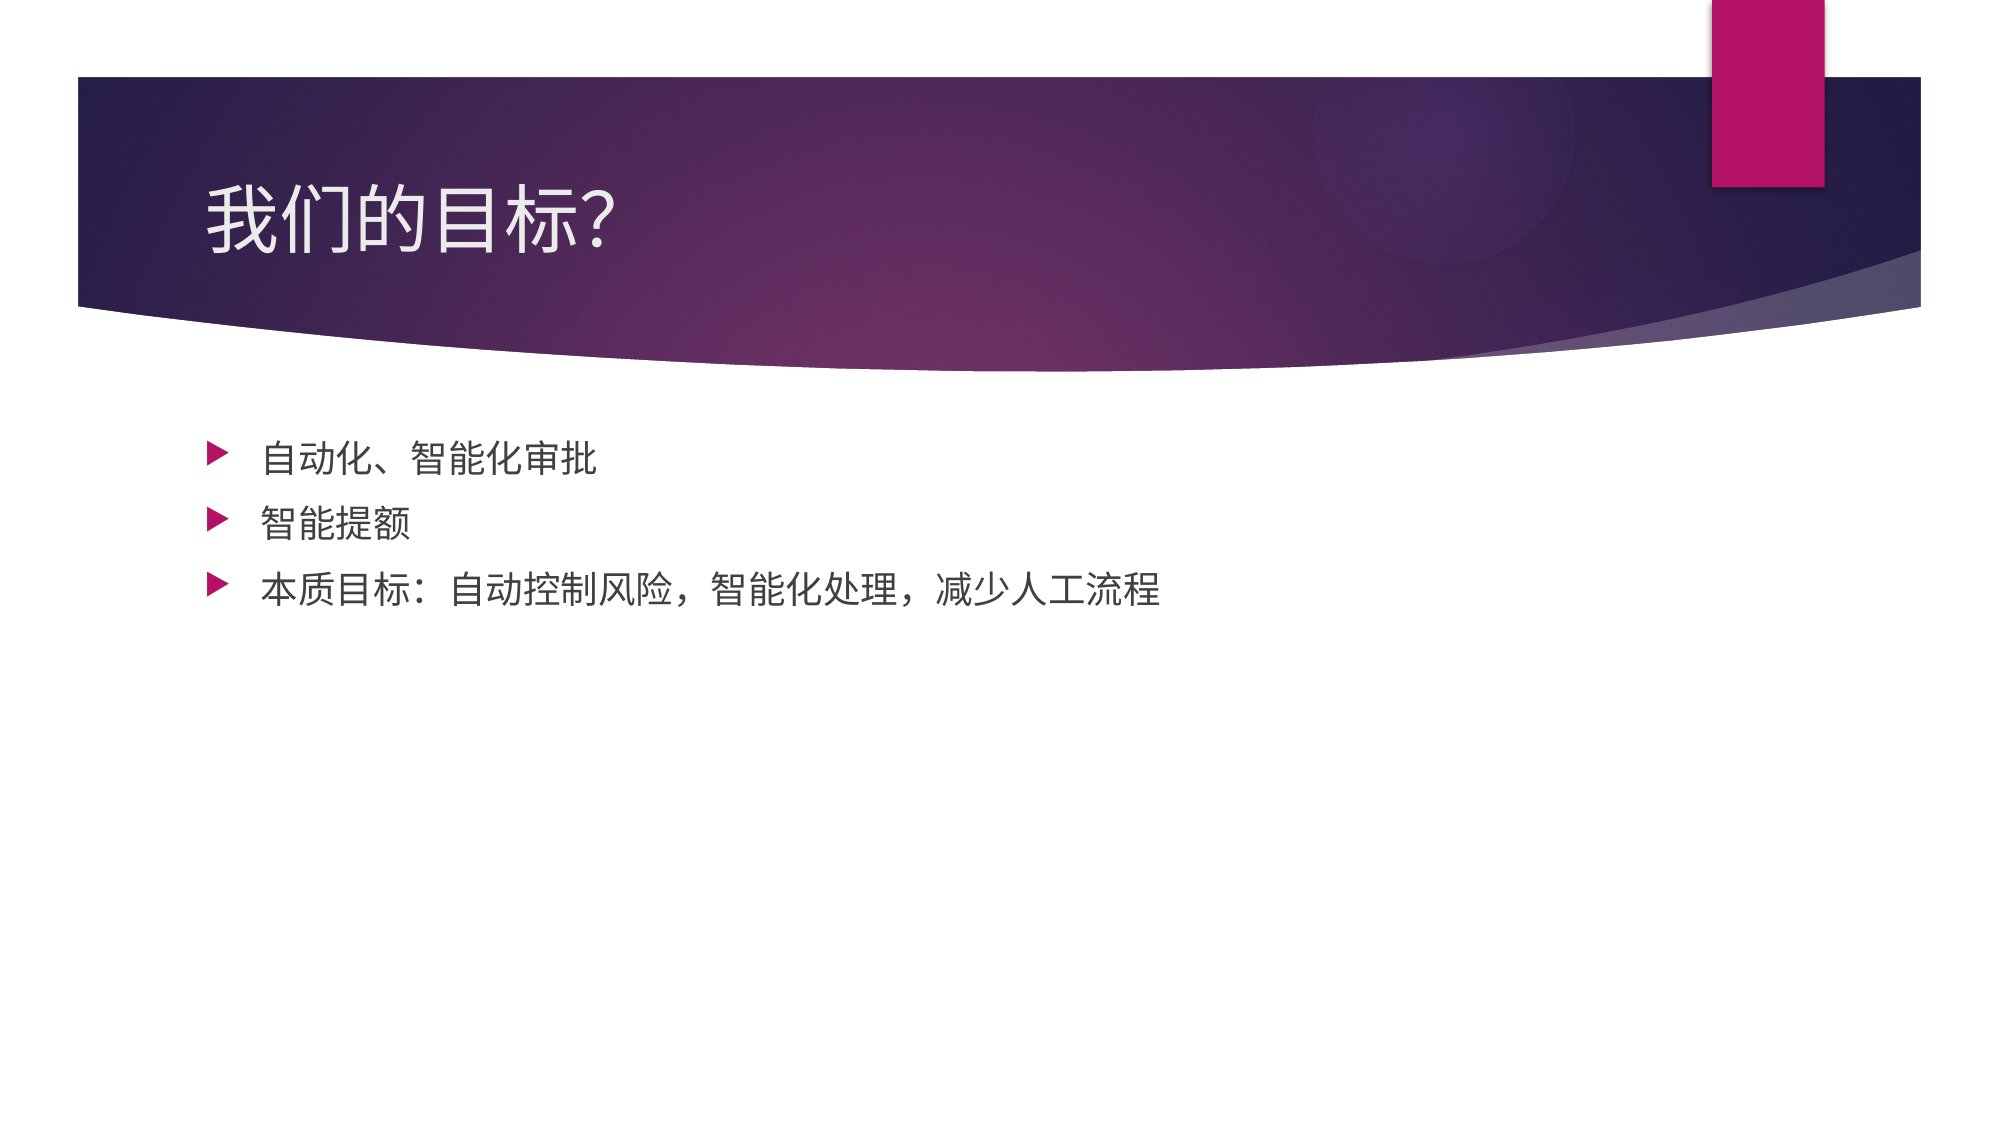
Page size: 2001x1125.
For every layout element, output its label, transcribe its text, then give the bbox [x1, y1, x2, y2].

title 我们的目标？ [189, 159, 1627, 276]
list 自动化、智能化审批 智能提额 本质目标：自动控制风险，智能化处理，减少人工流程 [189, 427, 1638, 988]
